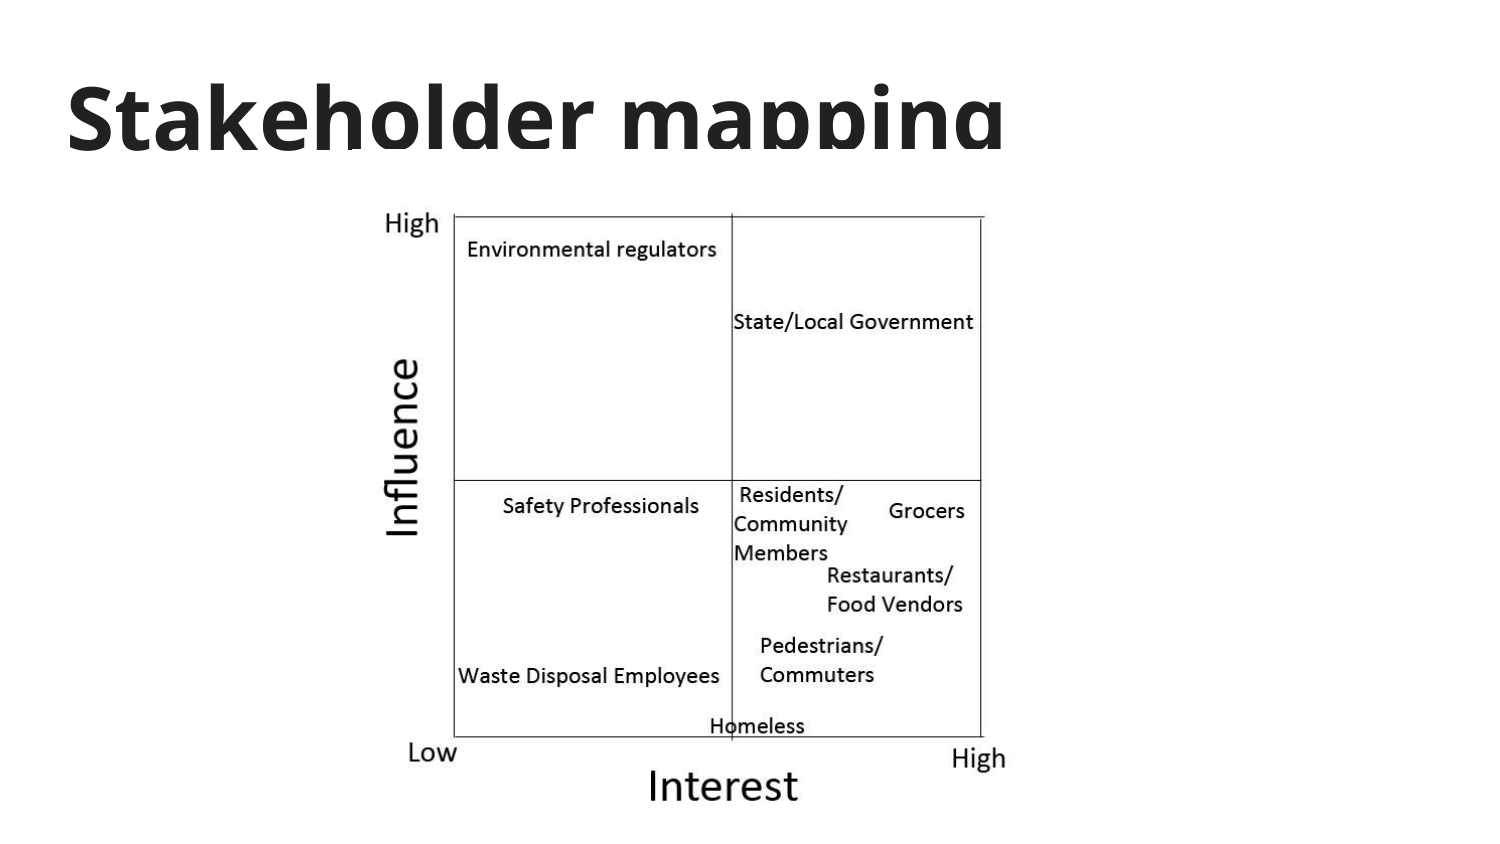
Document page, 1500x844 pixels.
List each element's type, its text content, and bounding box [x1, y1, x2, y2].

title Stakeholder mapping [51, 48, 1449, 180]
picture [352, 149, 1085, 844]
